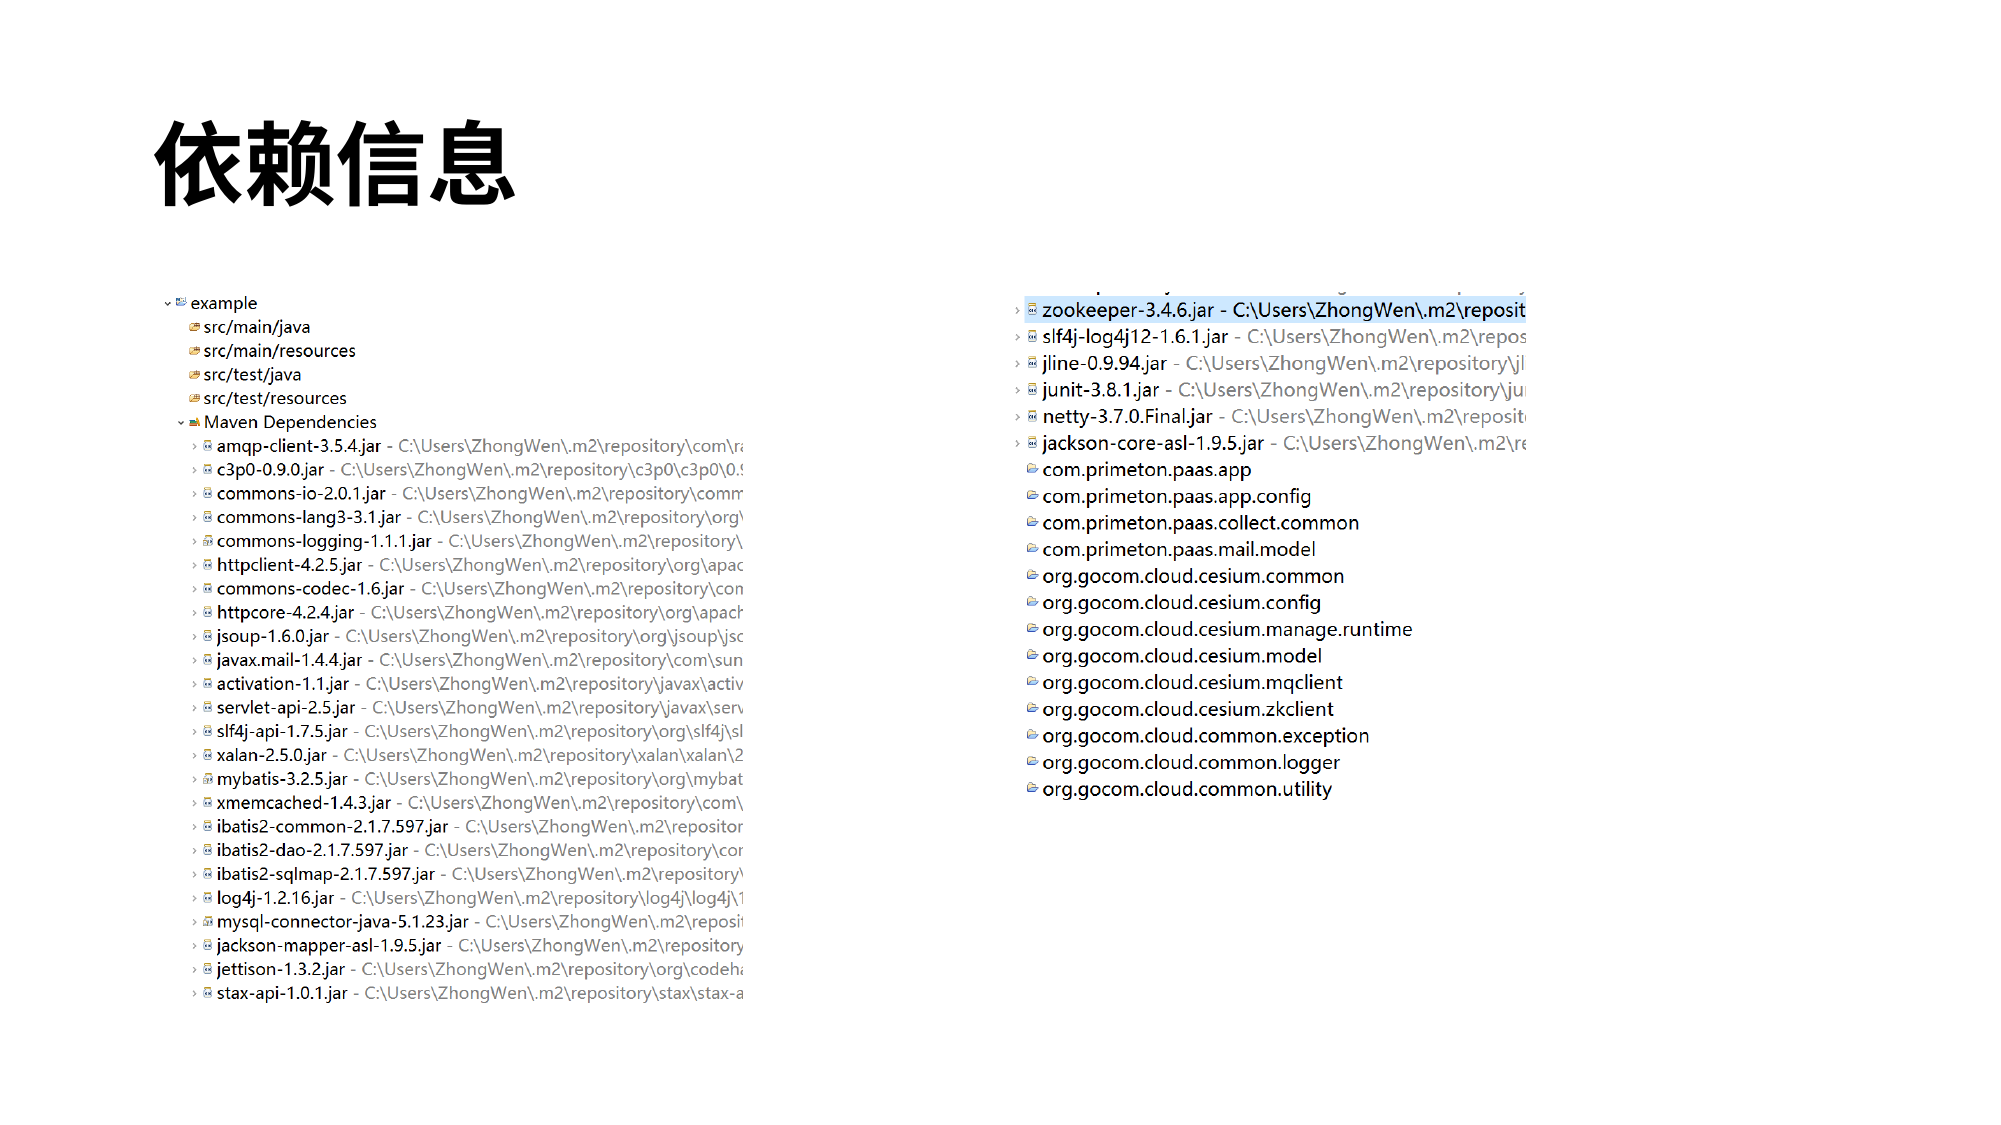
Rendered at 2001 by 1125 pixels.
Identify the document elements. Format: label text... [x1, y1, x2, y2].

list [155, 292, 743, 1007]
title 依赖信息 [137, 59, 1863, 278]
picture [1010, 292, 1526, 807]
